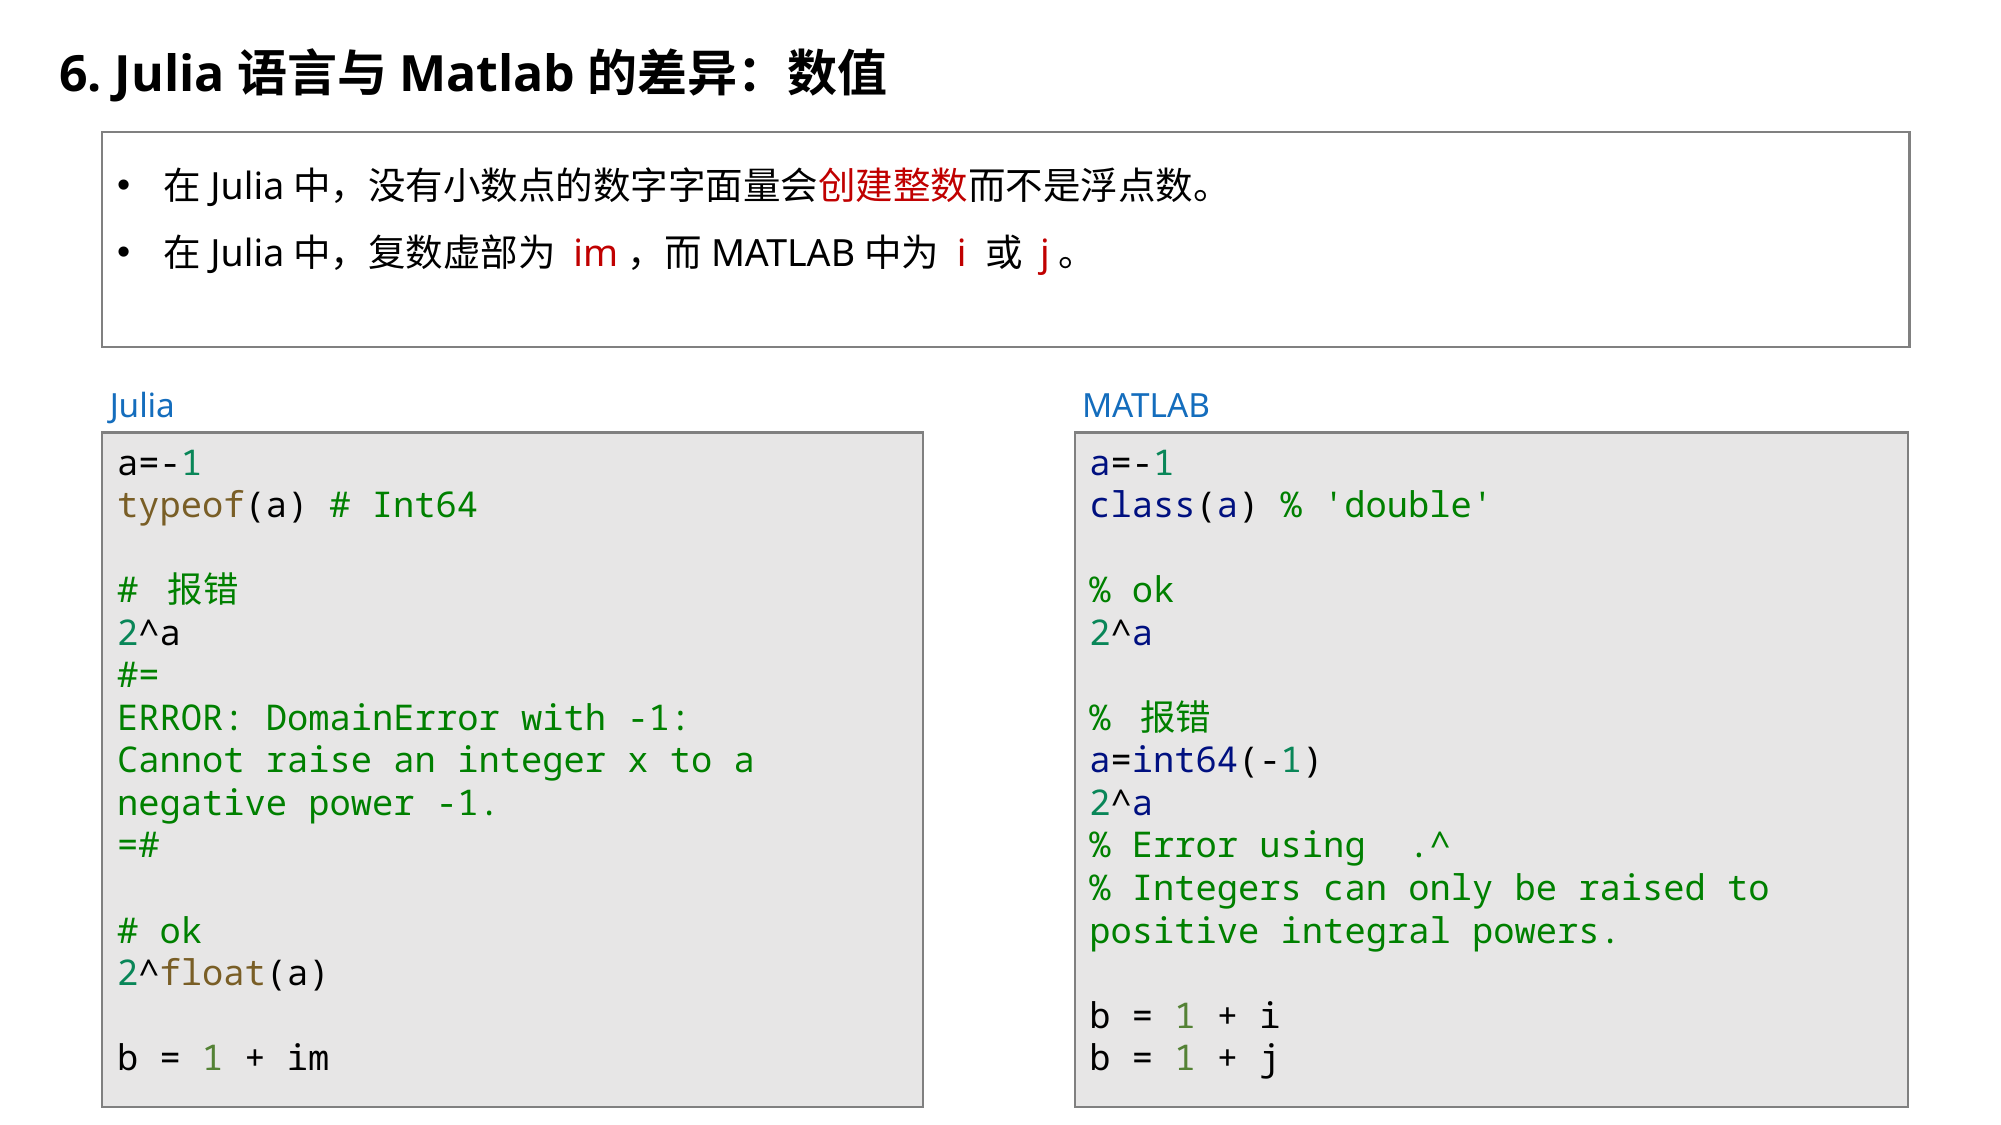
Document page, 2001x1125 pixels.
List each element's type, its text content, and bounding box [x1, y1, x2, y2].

text_box Julia [102, 376, 256, 432]
text_box 6. Julia语言与Matlab的差异：数值 [44, 34, 1021, 109]
text_box MATLAB [1074, 376, 1260, 432]
text_box 在Julia中，没有小数点的数字字面量会创建整数而不是浮点数。 在Julia中，复数虚部为 im，而MATLAB中为 i 或 j。 [101, 131, 1911, 348]
text_box a=-1 class(a) % 'double' % ok 2^a % 报错 a=int64(-1) 2^a % Error using .^ % Integers can only be raised to positive integral powers. b = 1 + i b = 1 + j [1074, 431, 1909, 1108]
text_box a=-1 typeof(a) # Int64 # 报错 2^a #= ERROR: DomainError with -1: Cannot raise an integer x to a negative power -1. =# # ok 2^float(a) b = 1 + im [101, 431, 924, 1108]
